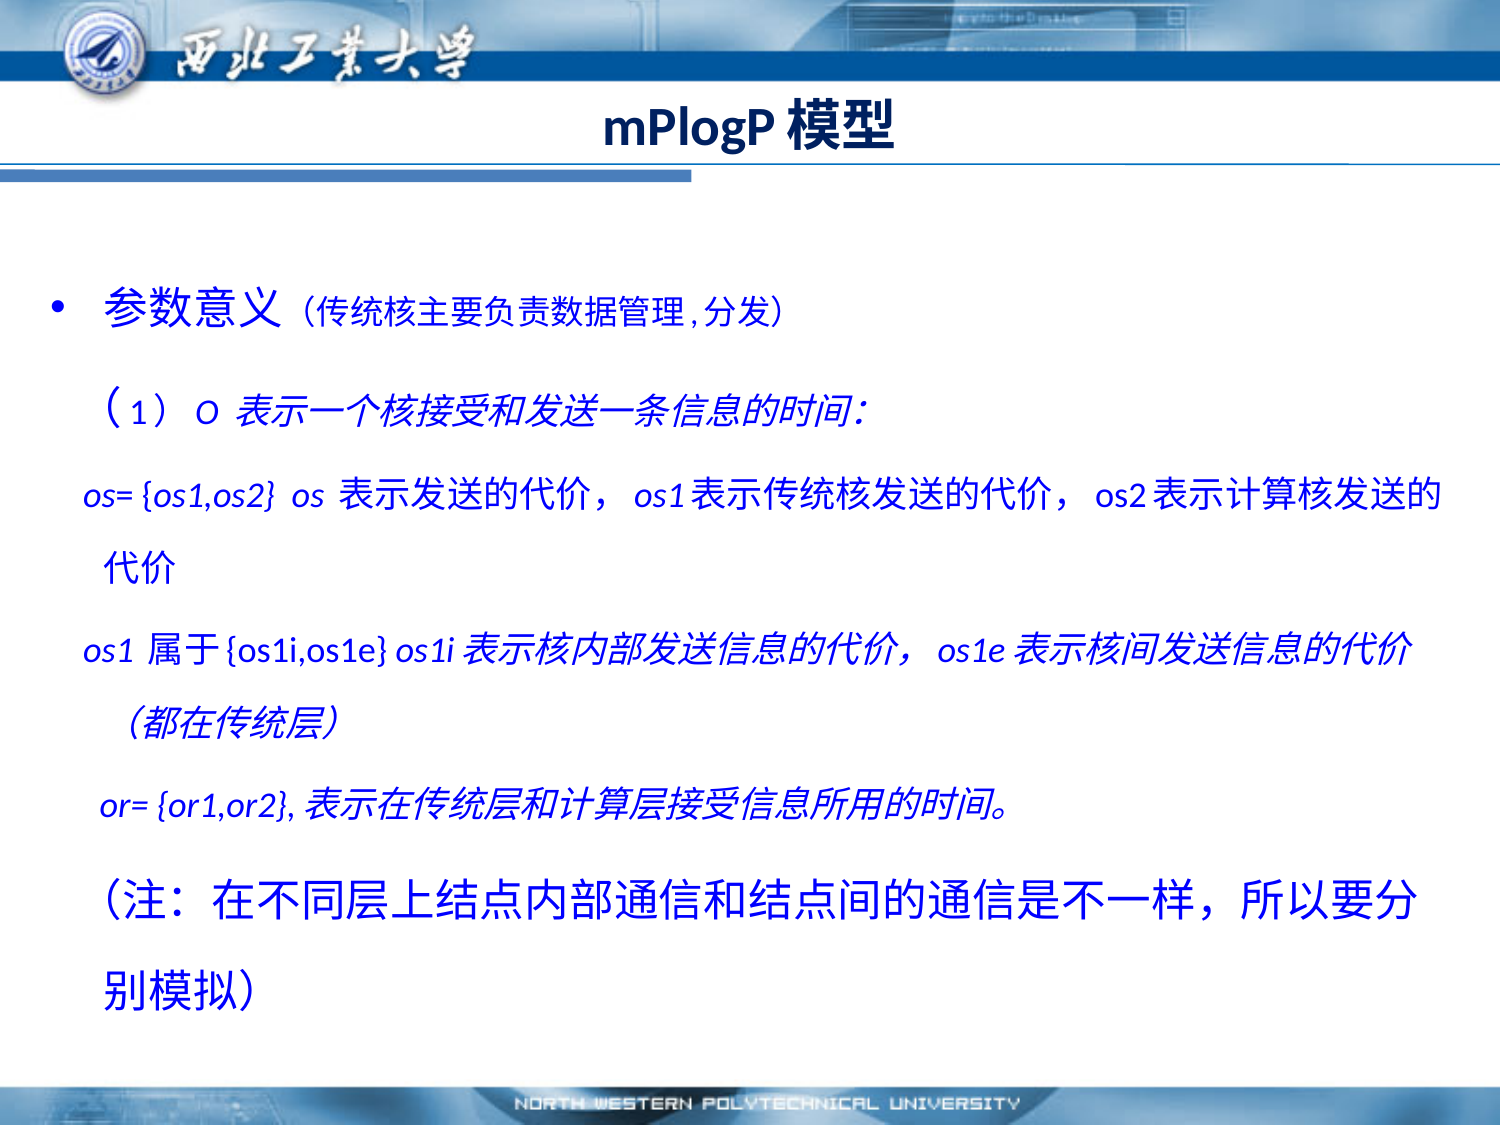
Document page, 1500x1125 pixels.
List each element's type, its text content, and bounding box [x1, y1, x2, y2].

picture [0, 165, 1500, 1125]
title mPlogP模型 [35, 82, 1465, 164]
list 参数意义（传统核主要负责数据管理,分发） （1）O 表示一个核接受和发送一条信息的时间： os= {os1,os2} os 表示发送的代价，os1表示传统核发送的代价，os2表示计算核发送的代价 os1 属于{os1i,os1e} os1i表示核内部发送信息的代价，os1e表示核间发送信息的代价（都在传统层） or= {or1,or2},表示在传统层和计算层接受信息所用的时间。 （注：在不同层上结点内部通信和结点间的通信是不一样，所以要分别模拟） [35, 234, 1465, 1032]
picture [0, 0, 1500, 163]
